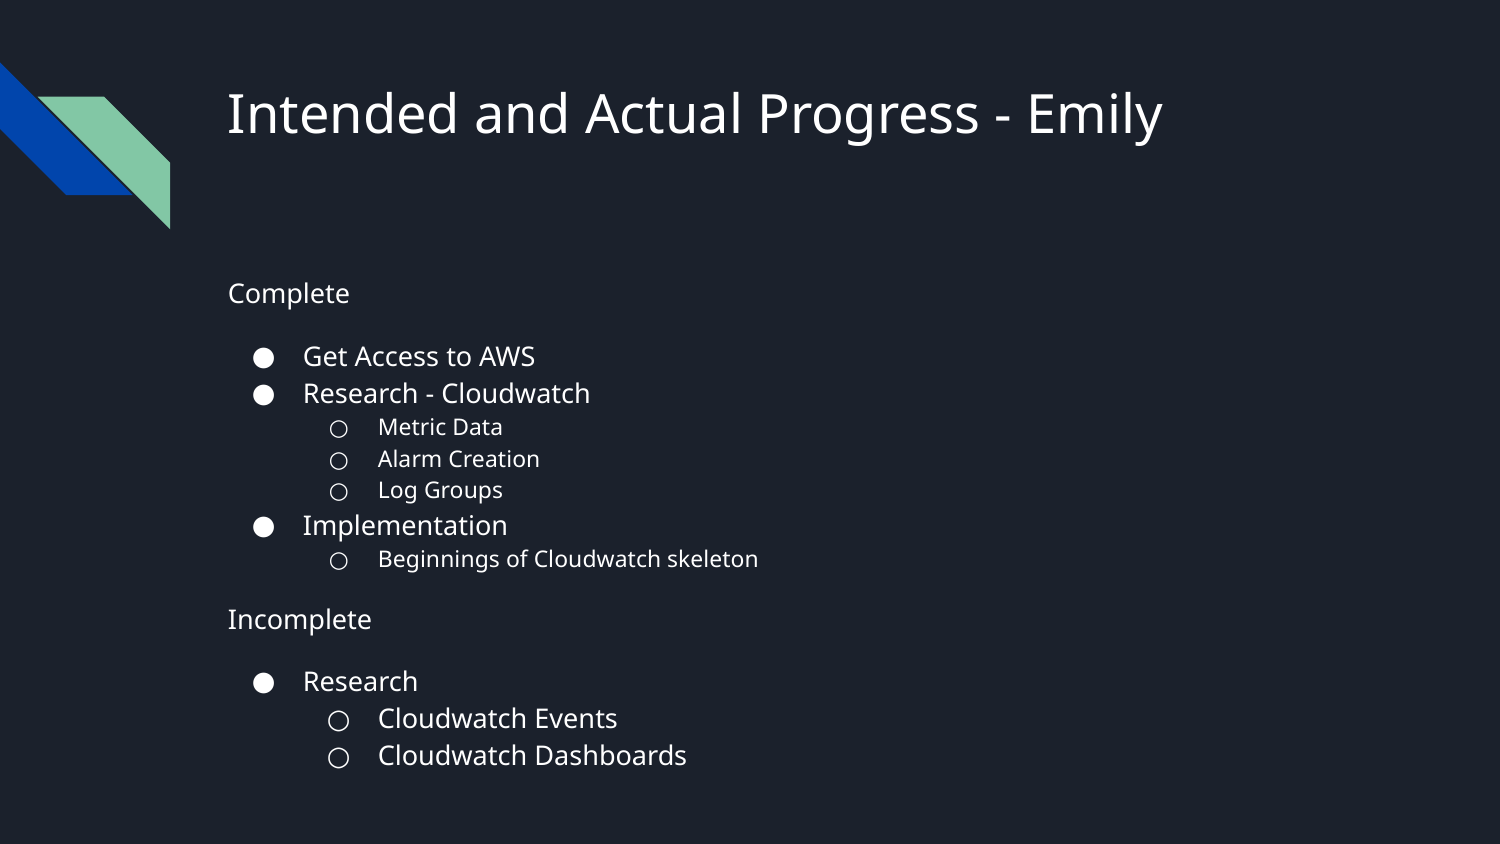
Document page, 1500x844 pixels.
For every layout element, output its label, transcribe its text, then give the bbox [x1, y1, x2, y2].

title Intended and Actual Progress - Emily [212, 64, 1368, 215]
list Complete Get Access to AWS Research - Cloudwatch Metric Data Alarm Creation Log Groups Implementation Beginnings of Cloudwatch skeleton Incomplete Research Cloudwatch Events Cloudwatch Dashboards [212, 257, 1368, 805]
